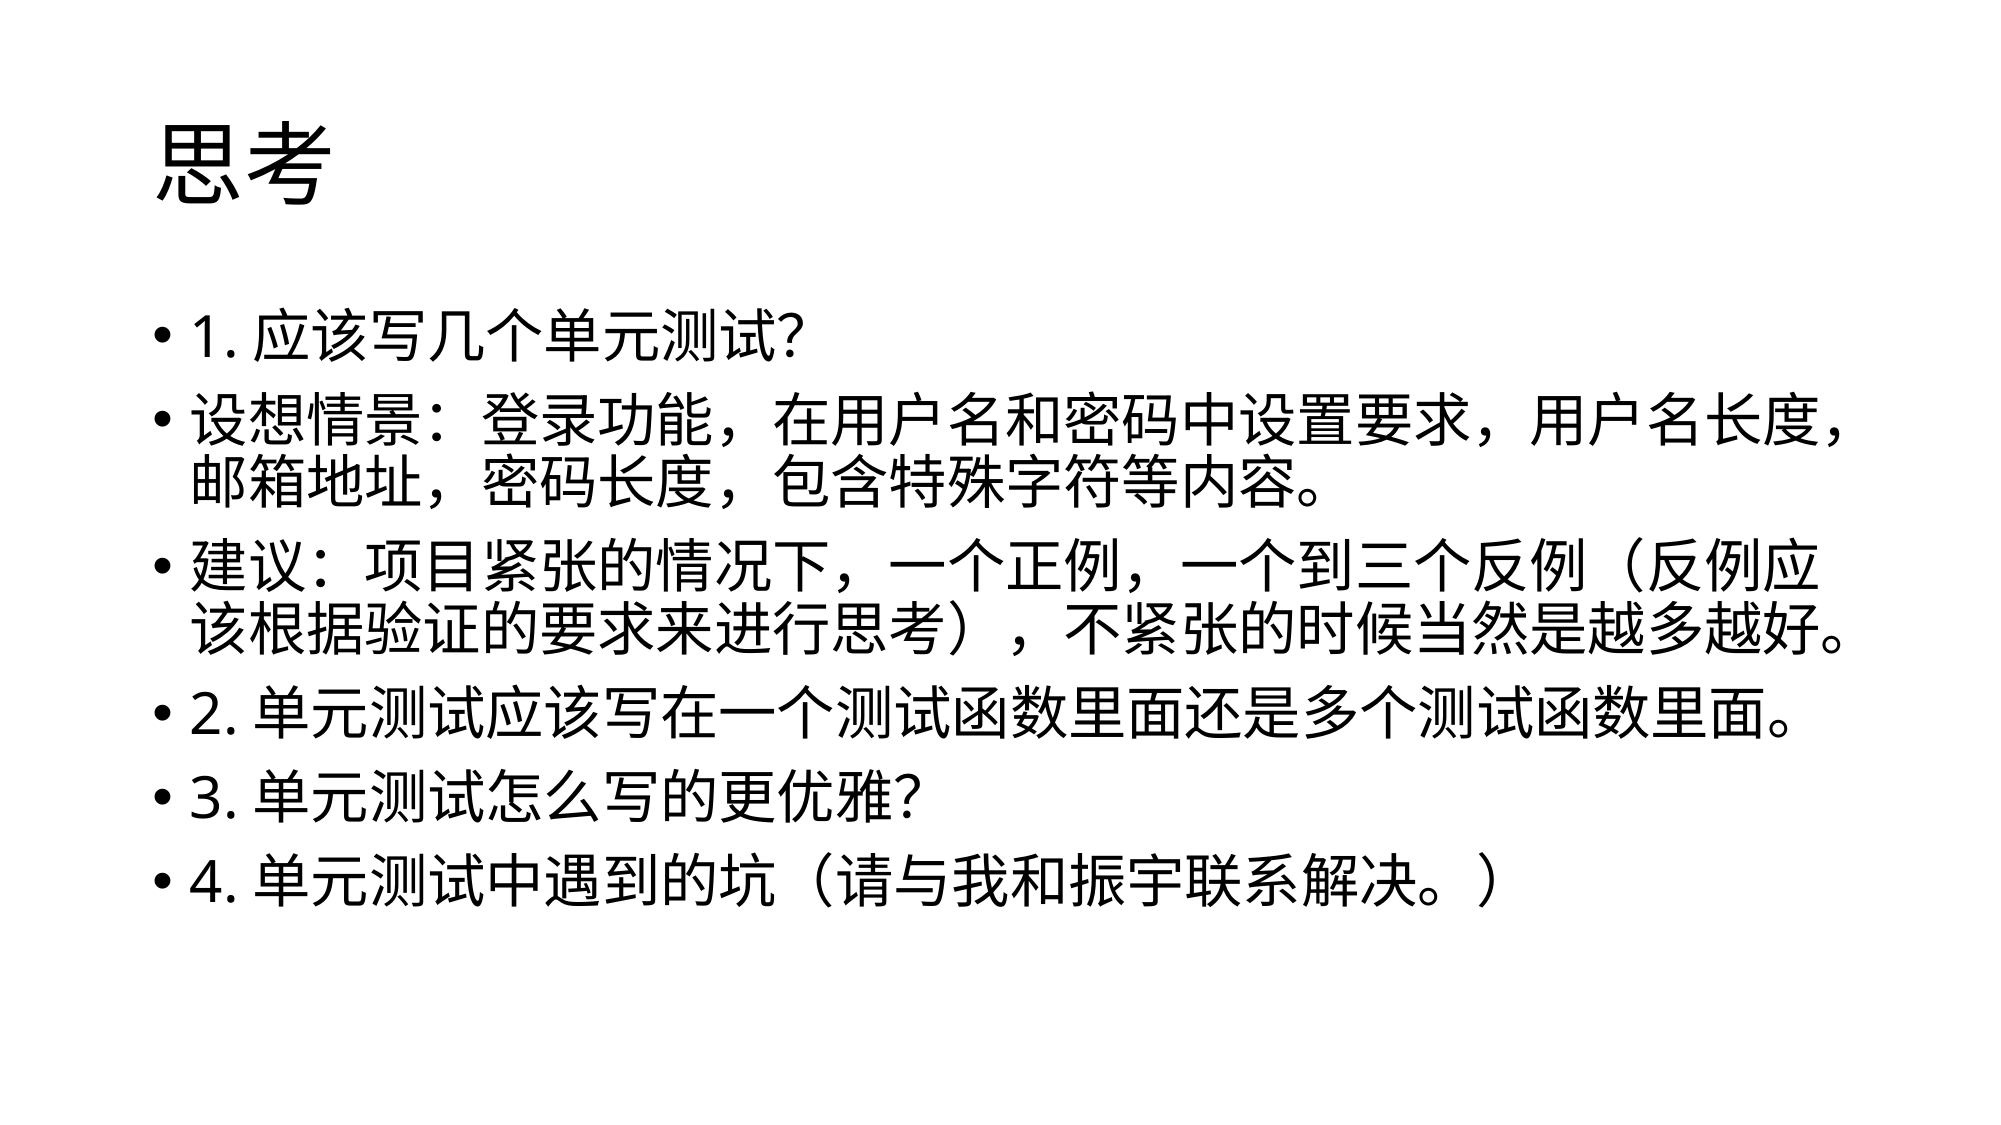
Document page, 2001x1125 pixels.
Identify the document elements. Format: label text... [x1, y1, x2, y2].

title 思考 [137, 59, 1863, 278]
list 1.应该写几个单元测试？ 设想情景：登录功能，在用户名和密码中设置要求，用户名长度，邮箱地址，密码长度，包含特殊字符等内容。 建议：项目紧张的情况下，一个正例，一个到三个反例（反例应该根据验证的要求来进行思考），不紧张的时候当然是越多越好。 2.单元测试应该写在一个测试函数里面还是多个测试函数里面。 3.单元测试怎么写的更优雅？ 4.单元测试中遇到的坑（请与我和振宇联系解决。） [137, 299, 1863, 1014]
